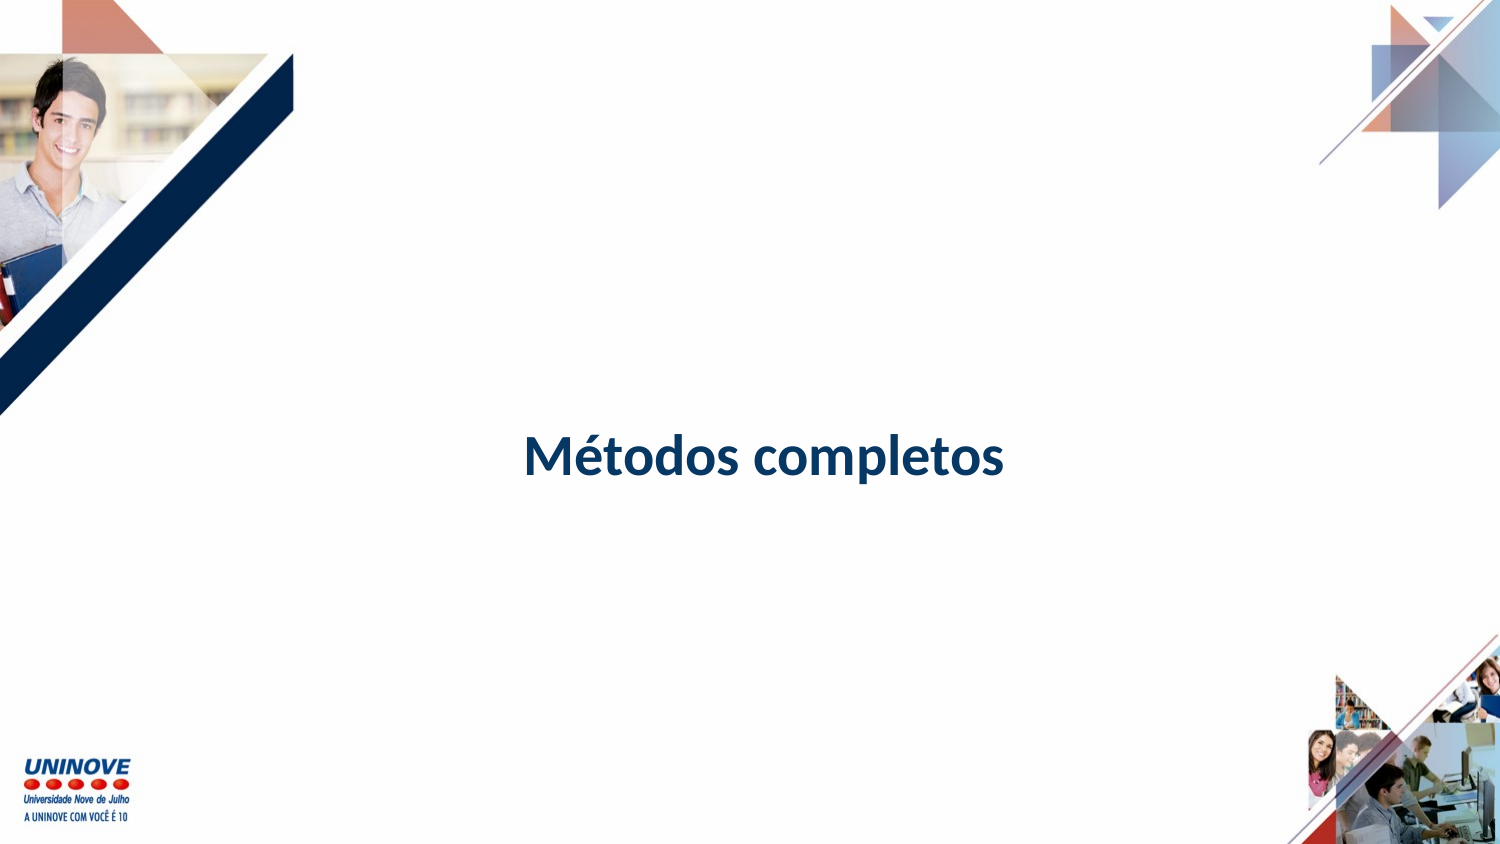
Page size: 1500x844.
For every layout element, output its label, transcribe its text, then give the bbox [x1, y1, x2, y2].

title Métodos completos [296, 381, 1233, 523]
picture [0, 0, 1500, 844]
